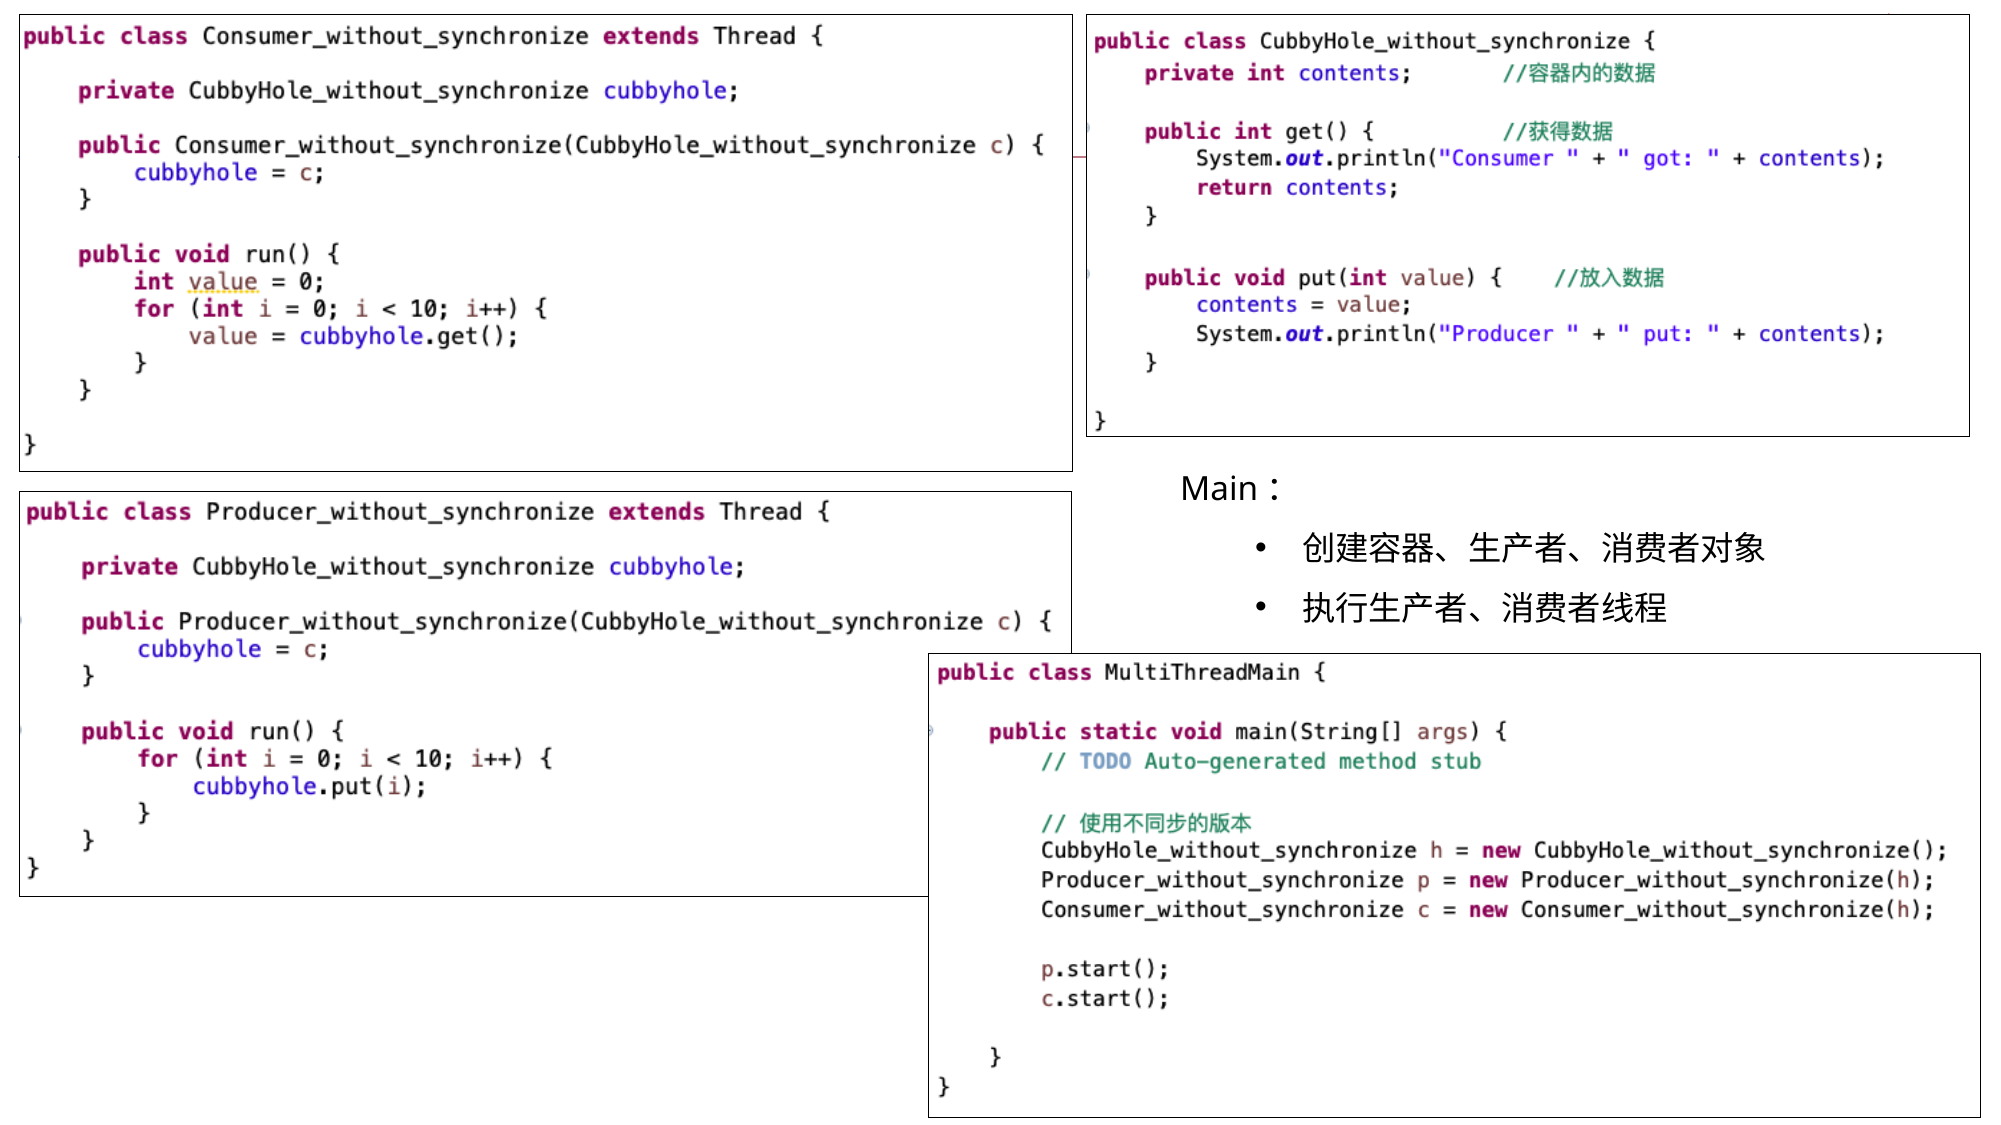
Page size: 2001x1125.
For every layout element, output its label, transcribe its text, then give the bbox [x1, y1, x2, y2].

text_box Main： 创建容器、生产者、消费者对象 执行生产者、消费者线程 [1165, 439, 1934, 634]
picture [18, 491, 1981, 1118]
picture [18, 9, 1970, 472]
